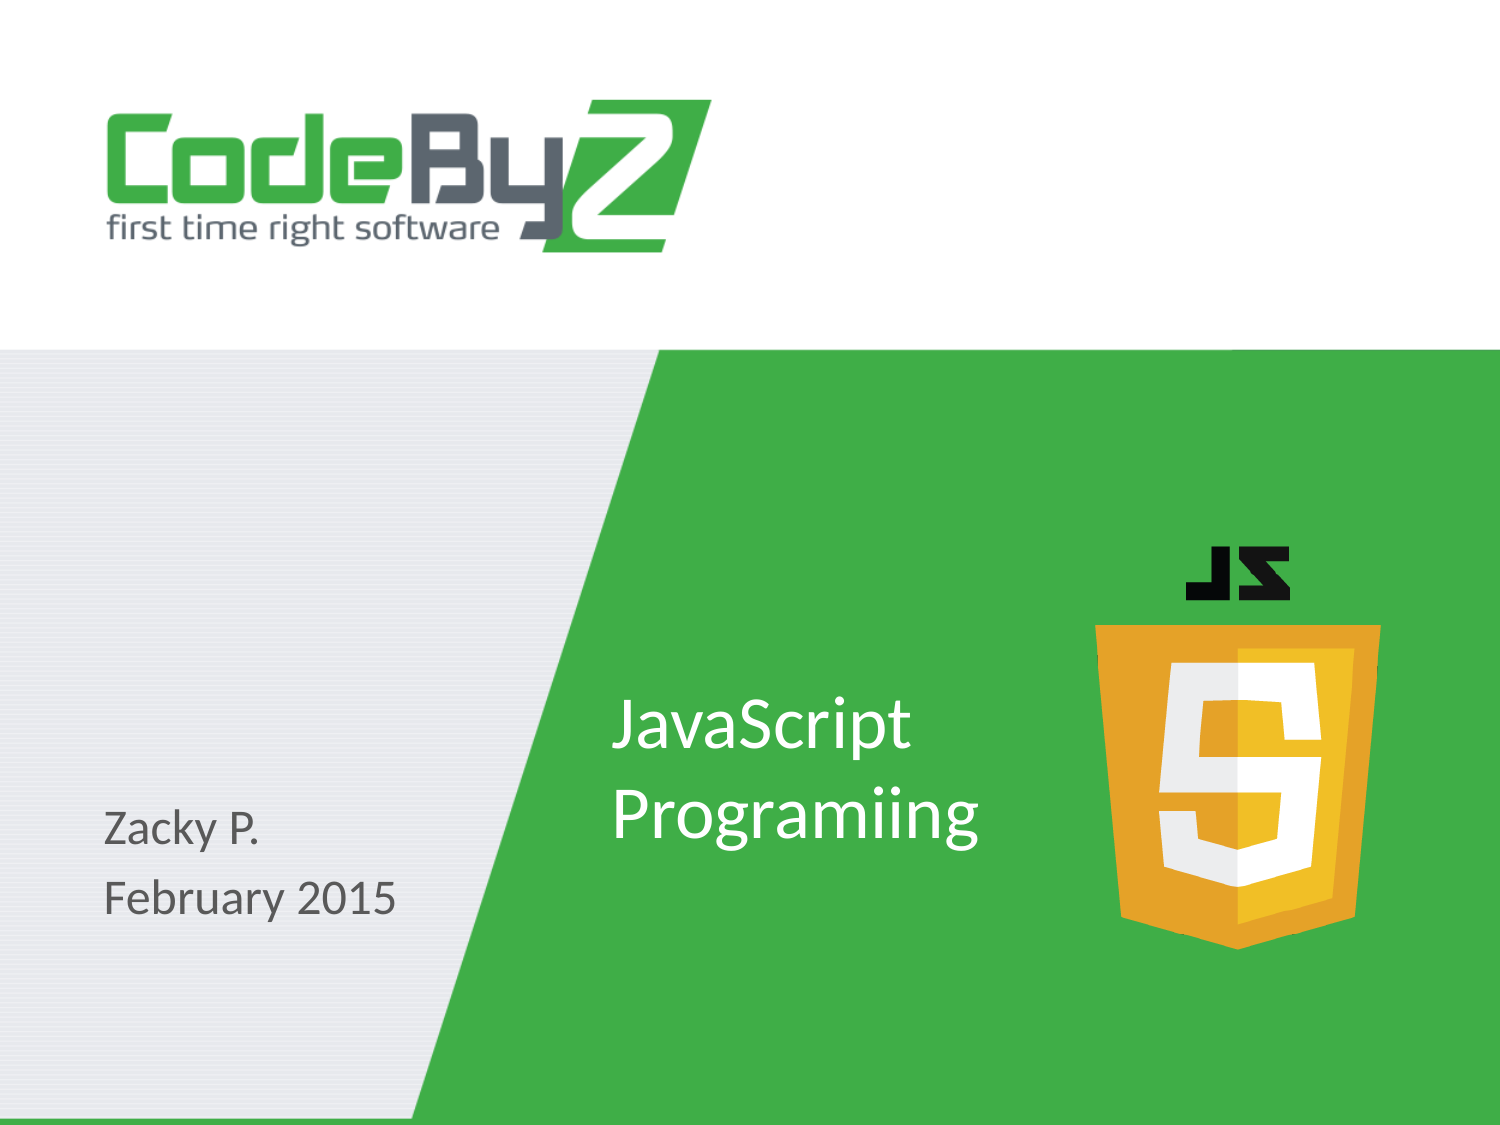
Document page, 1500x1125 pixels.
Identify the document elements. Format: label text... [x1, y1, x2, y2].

title JavaScript Programiing [596, 527, 1500, 1000]
text_box Zacky P. February 2015 [88, 786, 443, 1047]
picture [0, 0, 1500, 1125]
